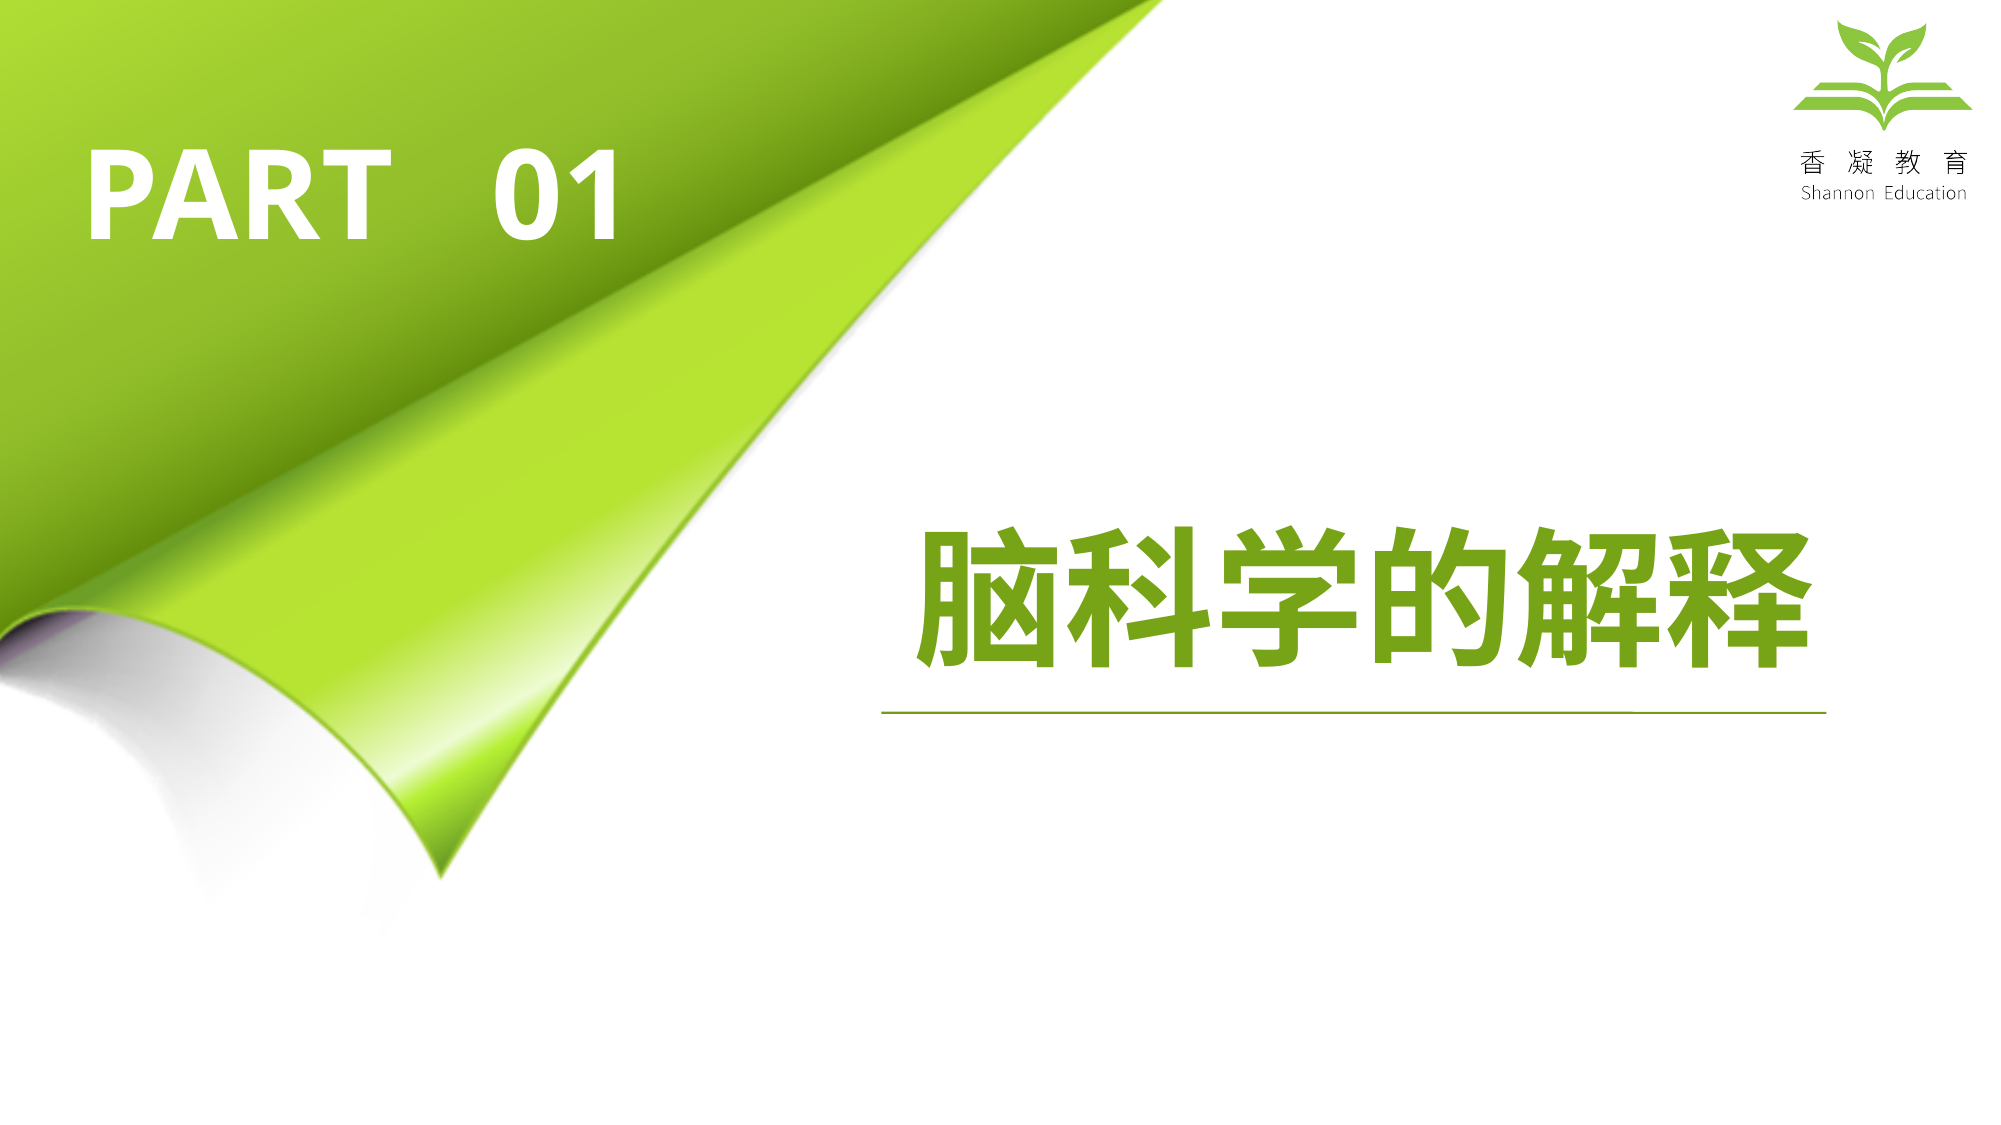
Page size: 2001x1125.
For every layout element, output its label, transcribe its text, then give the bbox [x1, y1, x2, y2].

text_box 脑科学的解释 [841, 496, 1830, 692]
text_box PART 01 [65, 106, 650, 272]
picture [0, 0, 2001, 1125]
